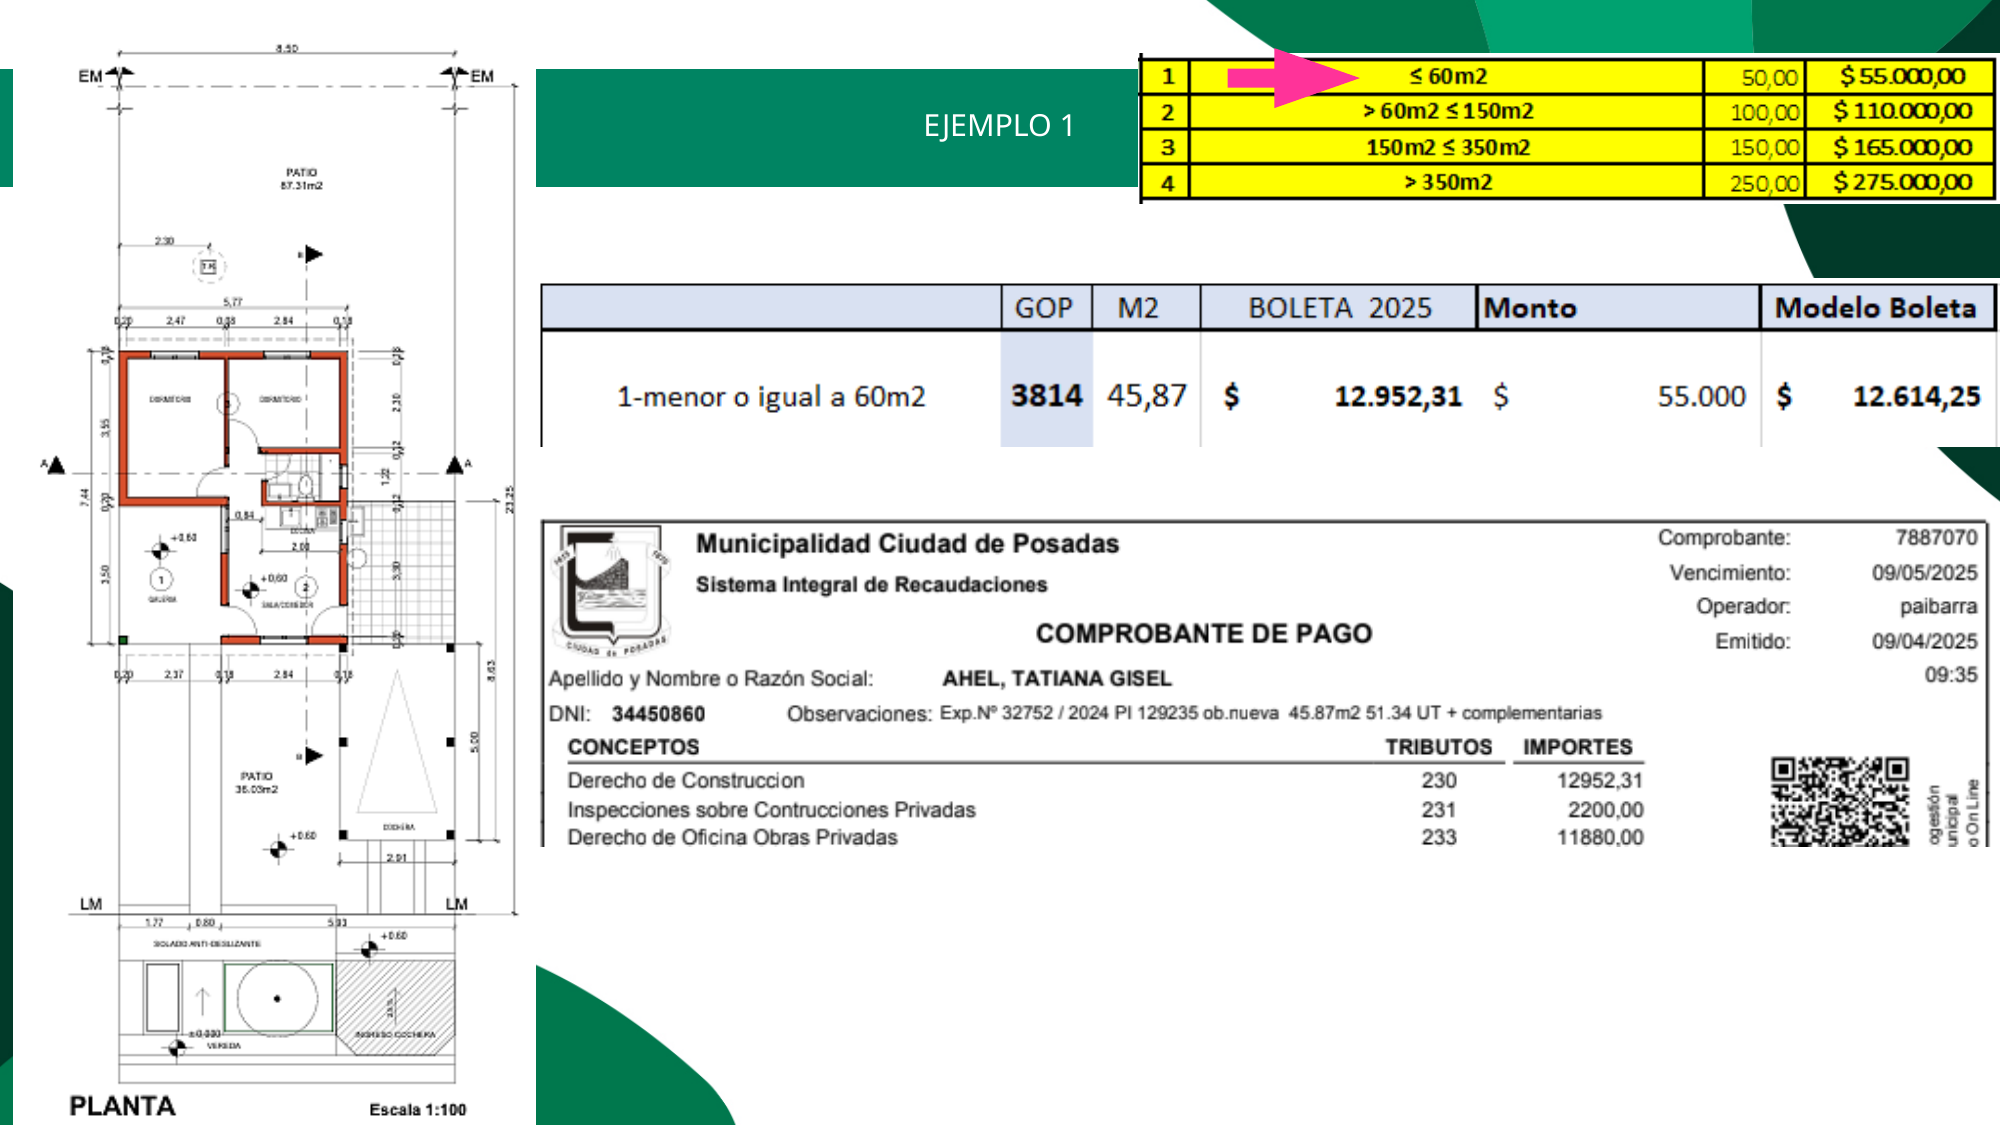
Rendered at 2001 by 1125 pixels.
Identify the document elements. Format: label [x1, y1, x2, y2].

text_box [536, 0, 2000, 278]
picture [13, 0, 2000, 1125]
text_box [536, 847, 2000, 1125]
text_box [536, 448, 2000, 508]
picture [1138, 53, 2000, 204]
text_box [0, 0, 13, 1125]
